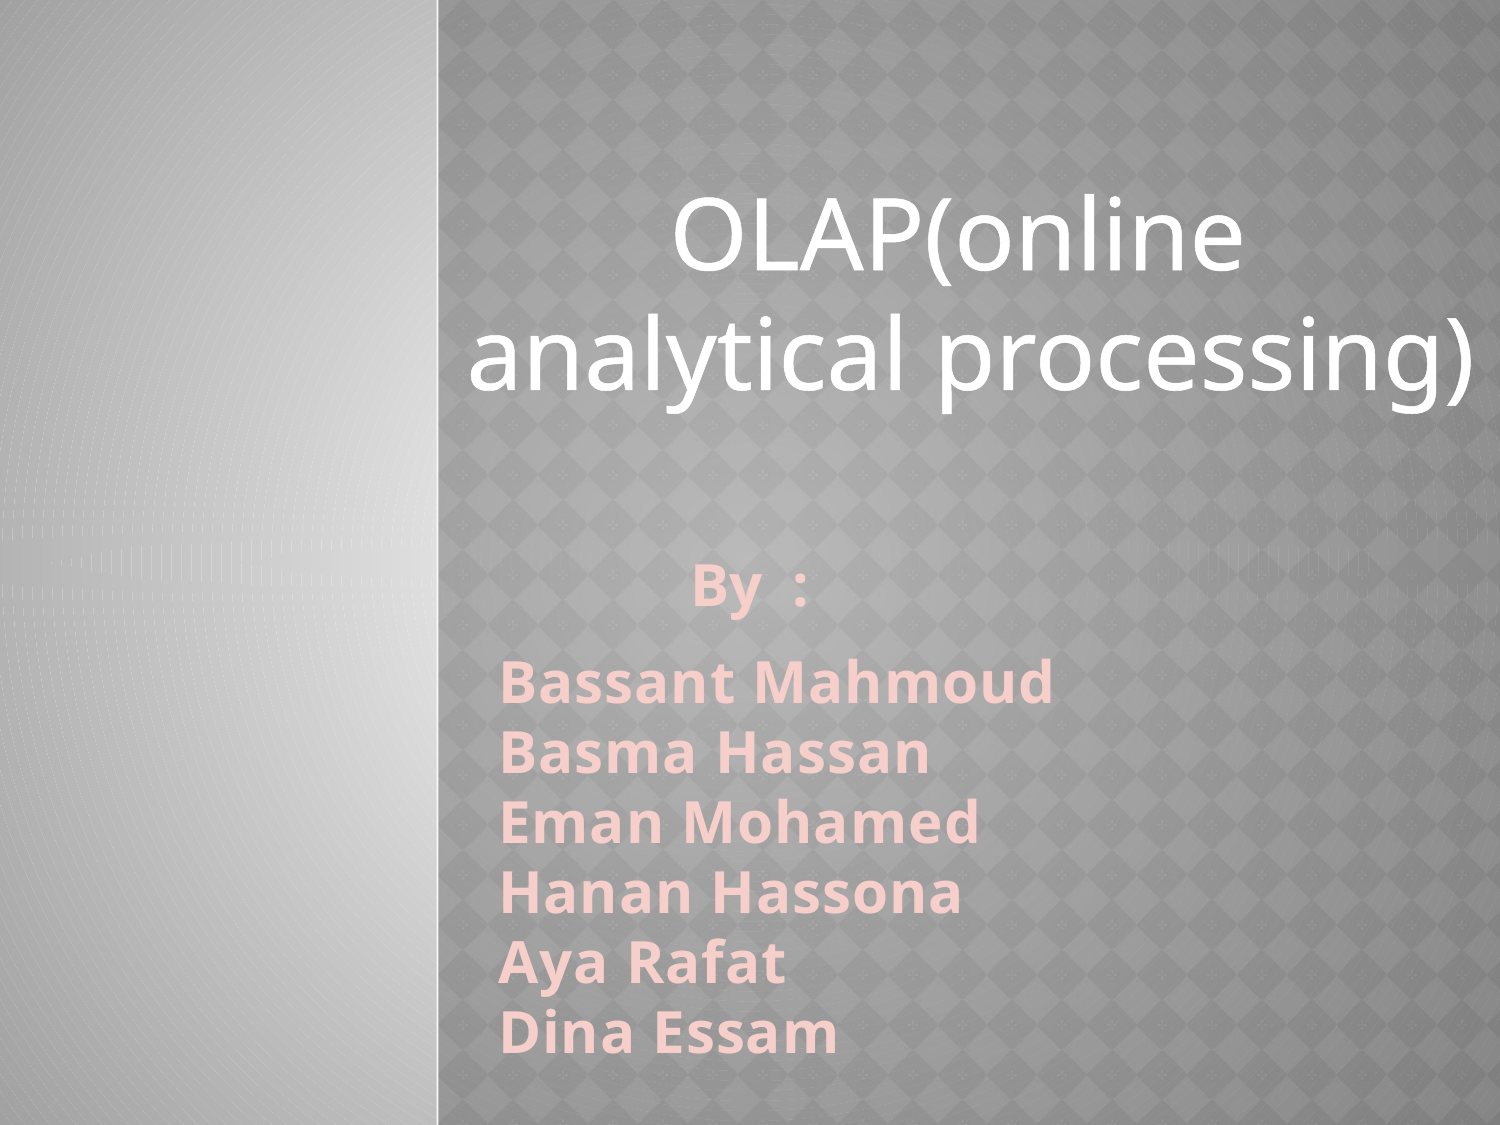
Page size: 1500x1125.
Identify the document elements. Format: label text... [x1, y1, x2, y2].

text_box Bassant Mahmoud Basma Hassan Eman Mohamed Hanan Hassona Aya Rafat Dina Essam [483, 637, 1088, 1073]
text_box OLAP(online analytical processing) [451, 162, 1491, 418]
text_box By : [675, 485, 825, 636]
